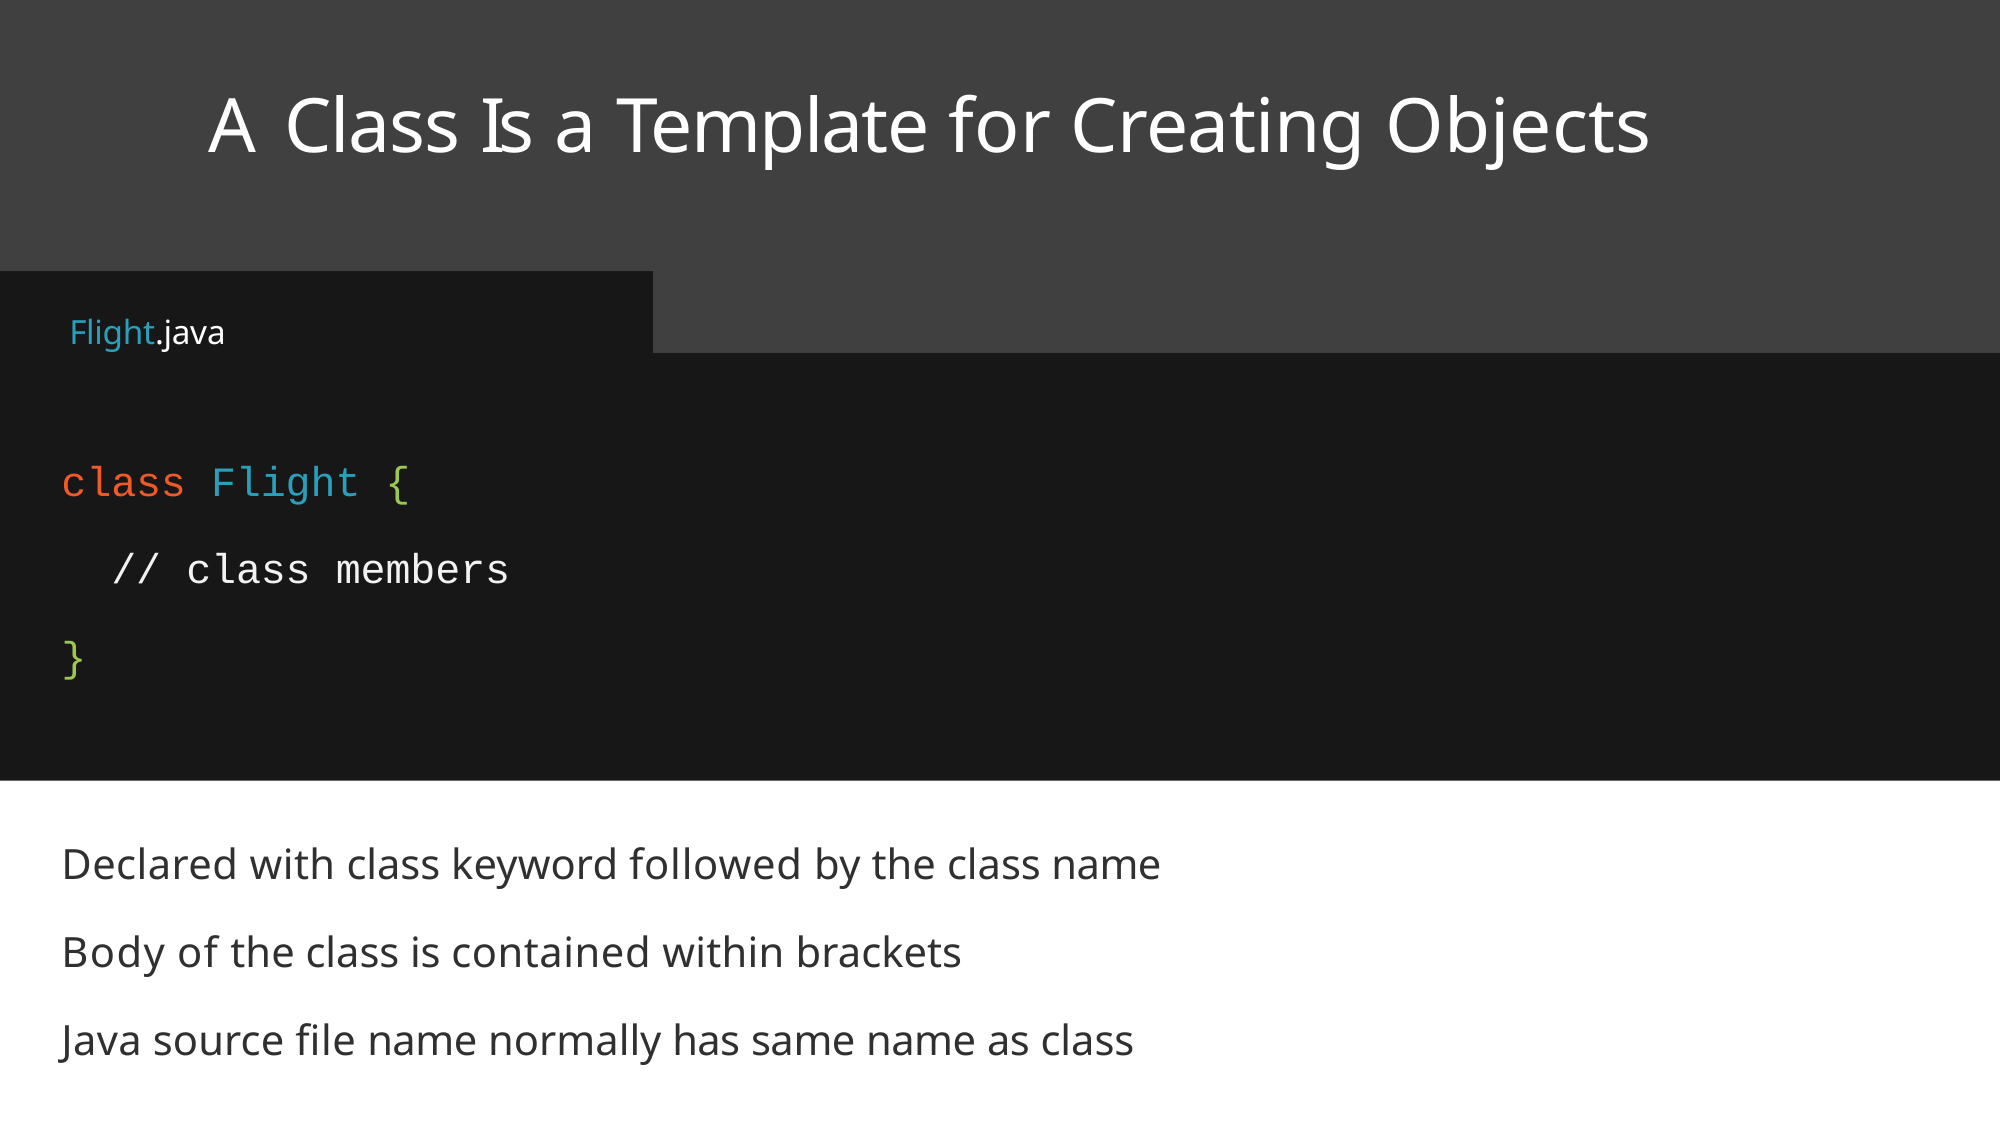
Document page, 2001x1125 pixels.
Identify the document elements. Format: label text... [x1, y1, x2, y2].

title A Class Is a Template for Creating Objects [206, 75, 1761, 266]
text_box [0, 0, 2000, 270]
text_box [0, 271, 2000, 1125]
